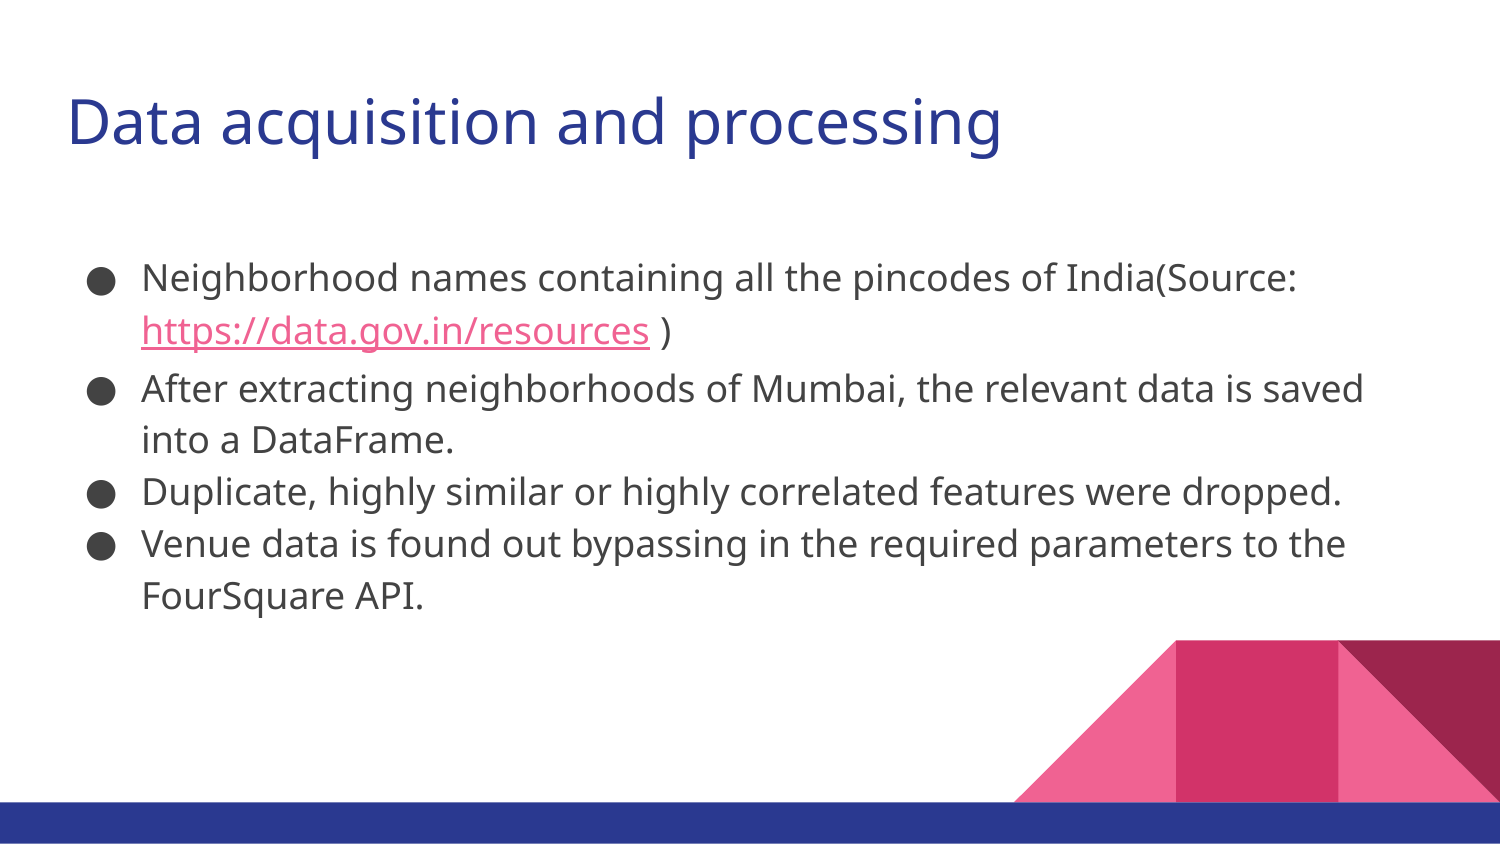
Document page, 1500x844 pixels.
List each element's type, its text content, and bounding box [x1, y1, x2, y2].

list Neighborhood names containing all the pincodes of India(Source: https://data.gov.in/resources ) After extracting neighborhoods of Mumbai, the relevant data is saved into a DataFrame. Duplicate, highly similar or highly correlated features were dropped. Venue data is found out bypassing in the required parameters to the FourSquare API. [51, 232, 1449, 750]
title Data acquisition and processing [51, 67, 1449, 167]
